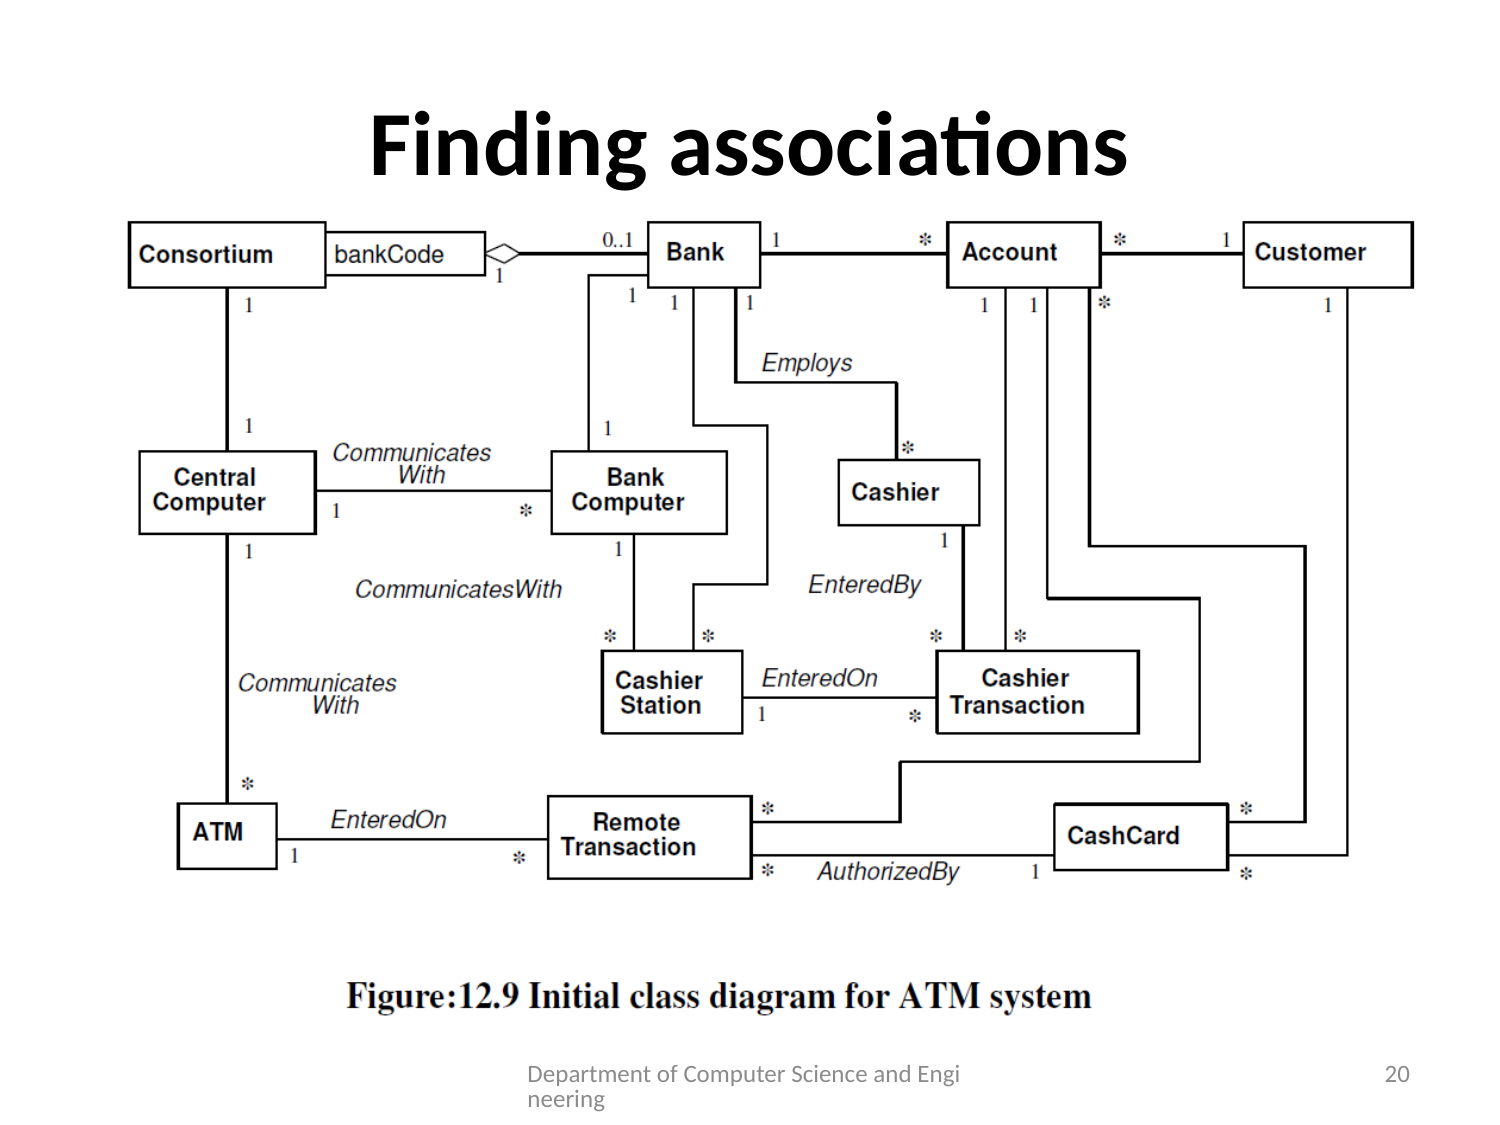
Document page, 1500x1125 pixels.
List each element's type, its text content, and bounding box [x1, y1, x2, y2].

slide_number 20 [1074, 1059, 1425, 1103]
title Finding associations [75, 45, 1425, 233]
footer Department of Computer Science and Engineering [512, 1059, 988, 1103]
picture [104, 199, 1463, 1051]
